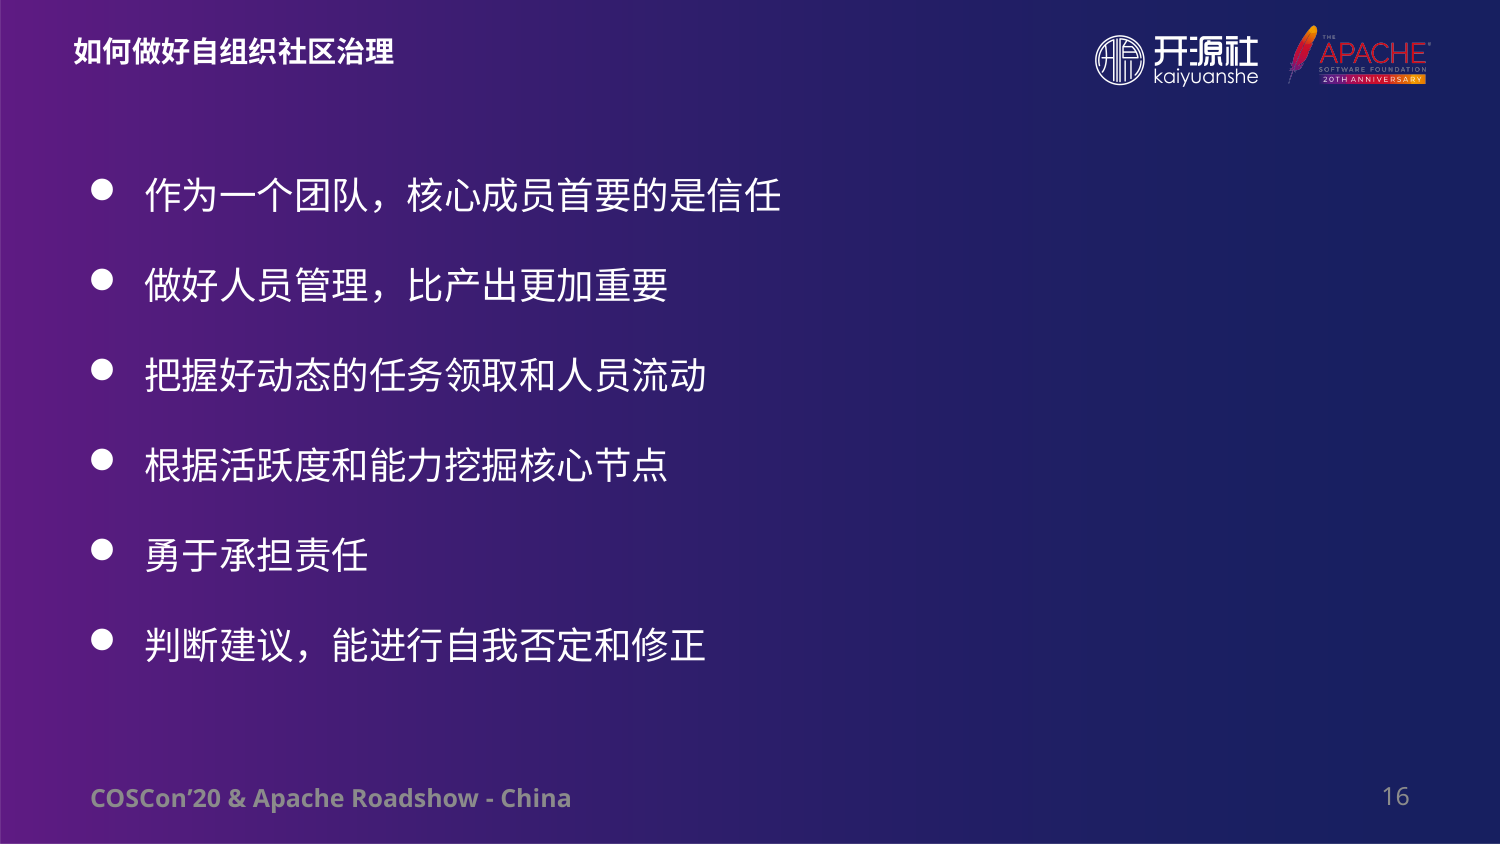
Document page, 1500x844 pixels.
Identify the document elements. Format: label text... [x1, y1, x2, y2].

title 如何做好自组织社区治理 [73, 21, 1074, 80]
text_box 作为一个团队，核心成员首要的是信任 做好人员管理，比产出更加重要 把握好动态的任务领取和人员流动 根据活跃度和能力挖掘核心节点 勇于承担责任 判断建议，能进行自我否定和修正 [73, 164, 1425, 675]
slide_number 16 [1074, 774, 1425, 820]
picture [0, 0, 1500, 844]
